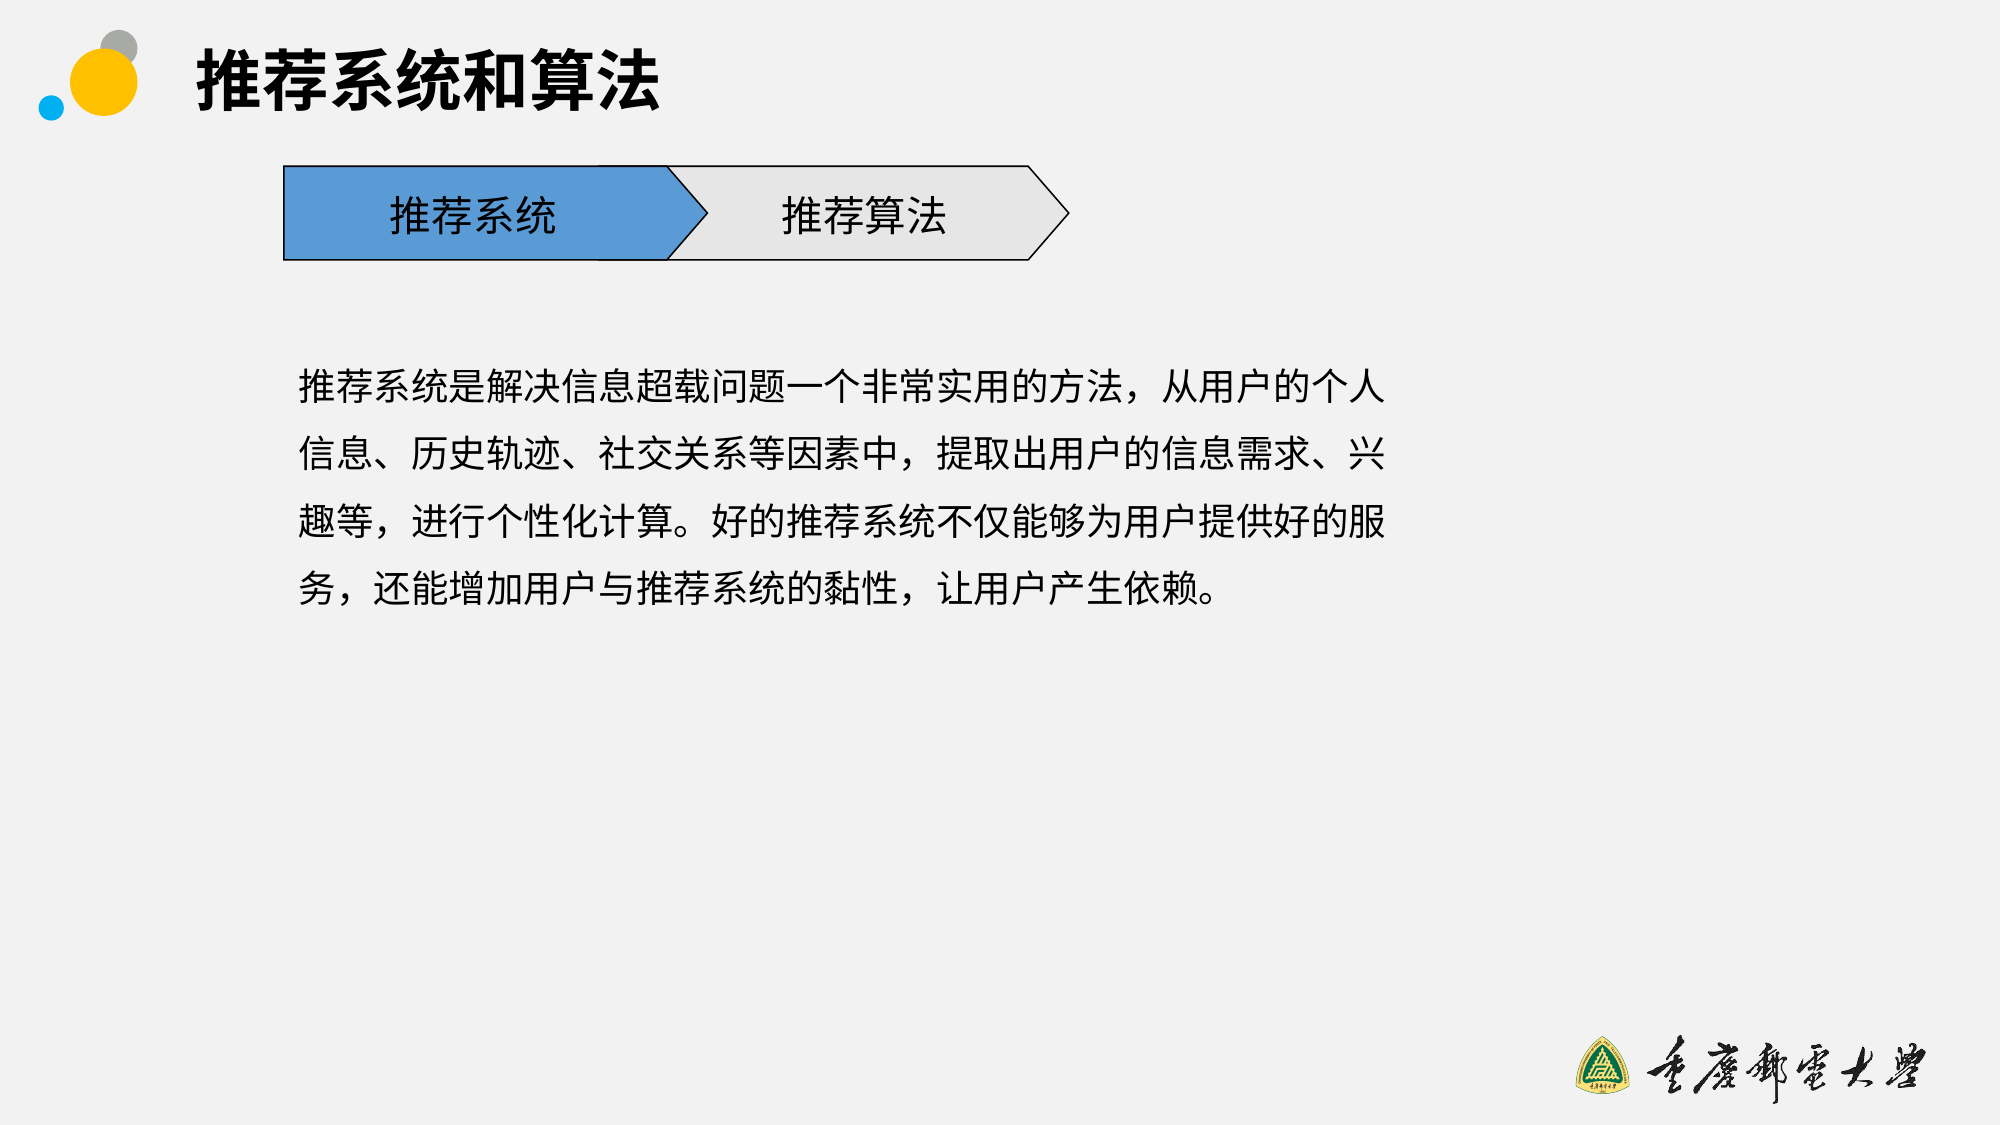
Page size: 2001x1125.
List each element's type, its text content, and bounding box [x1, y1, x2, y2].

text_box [283, 166, 1069, 260]
picture [1637, 1030, 1938, 1107]
title 推荐系统和算法 [180, 44, 1235, 124]
text_box 推荐系统是解决信息超载问题一个非常实用的方法，从用户的个人信息、历史轨迹、社交关系等因素中，提取出用户的信息需求、兴趣等，进行个性化计算。好的推荐系统不仅能够为用户提供好的服务，还能增加用户与推荐系统的黏性，让用户产生依赖。 [283, 333, 1418, 618]
